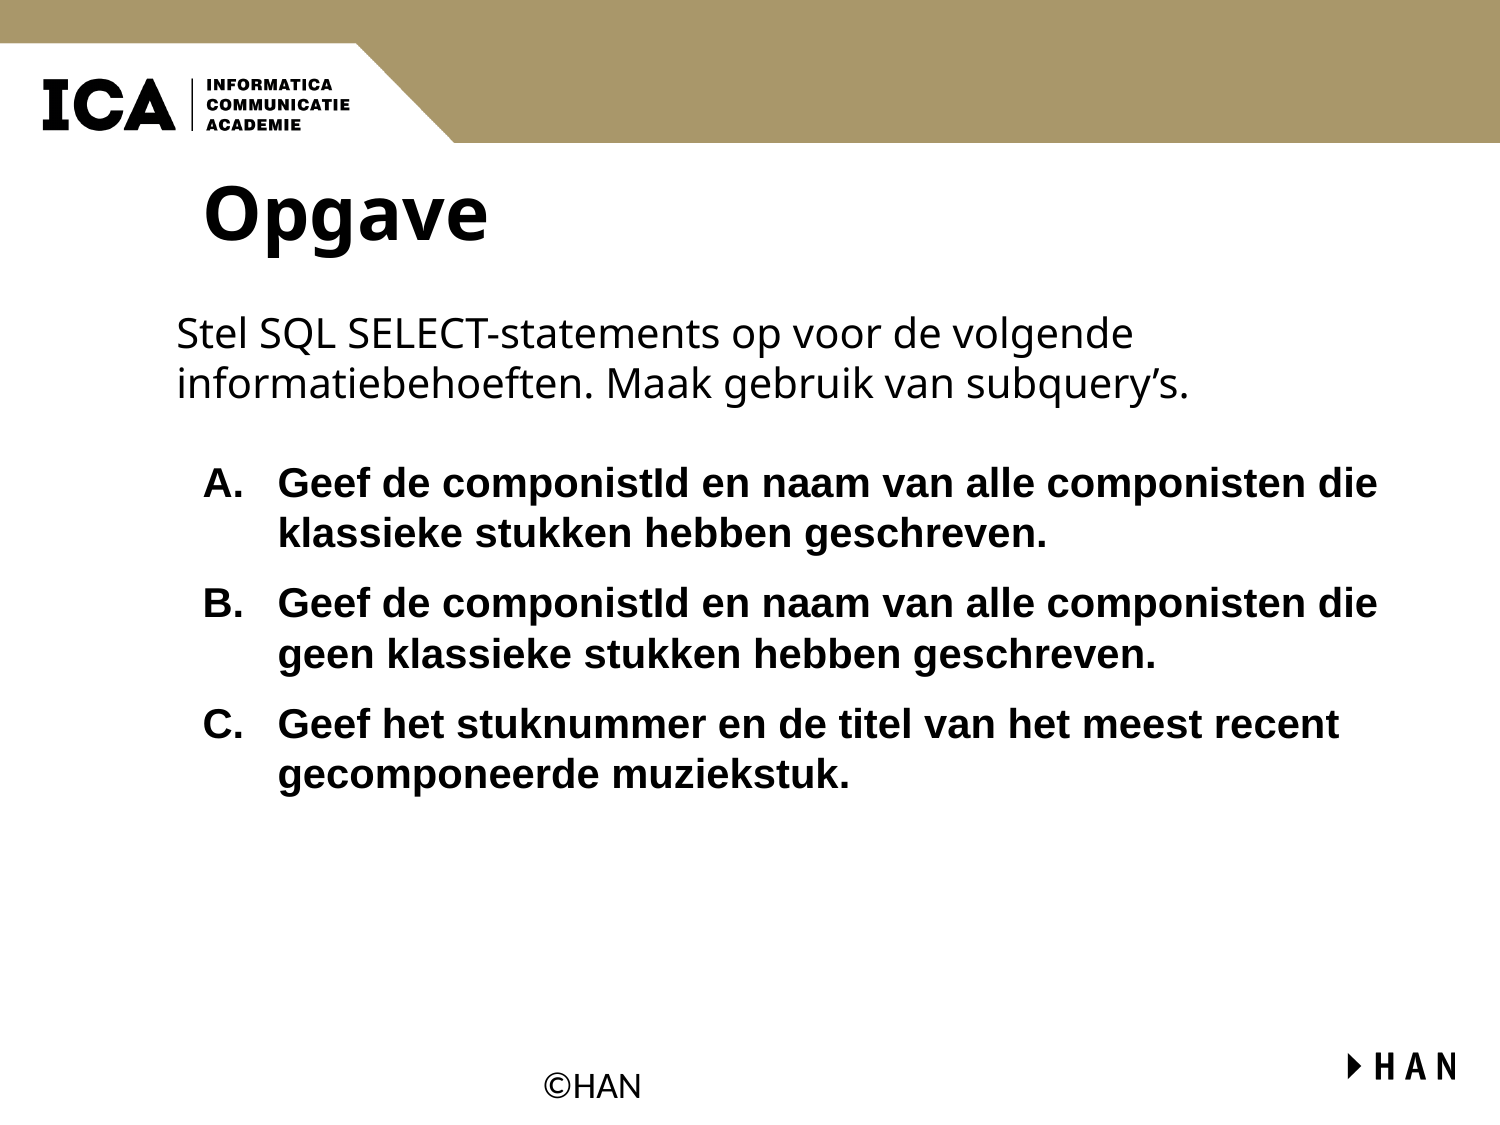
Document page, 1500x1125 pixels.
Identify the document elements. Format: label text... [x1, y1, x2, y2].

footer ©HAN [527, 1053, 1002, 1094]
list Geef de componistId en naam van alle componisten die klassieke stukken hebben geschreven. Geef de componistId en naam van alle componisten die geen klassieke stukken hebben geschreven. Geef het stuknummer en de titel van het meest recent gecomponeerde muziekstuk. [187, 447, 1413, 978]
text_box Stel SQL SELECT-statements op voor de volgende informatiebehoeften. Maak gebruik van subquery’s. [161, 299, 1205, 414]
title Opgave [187, 158, 1413, 271]
